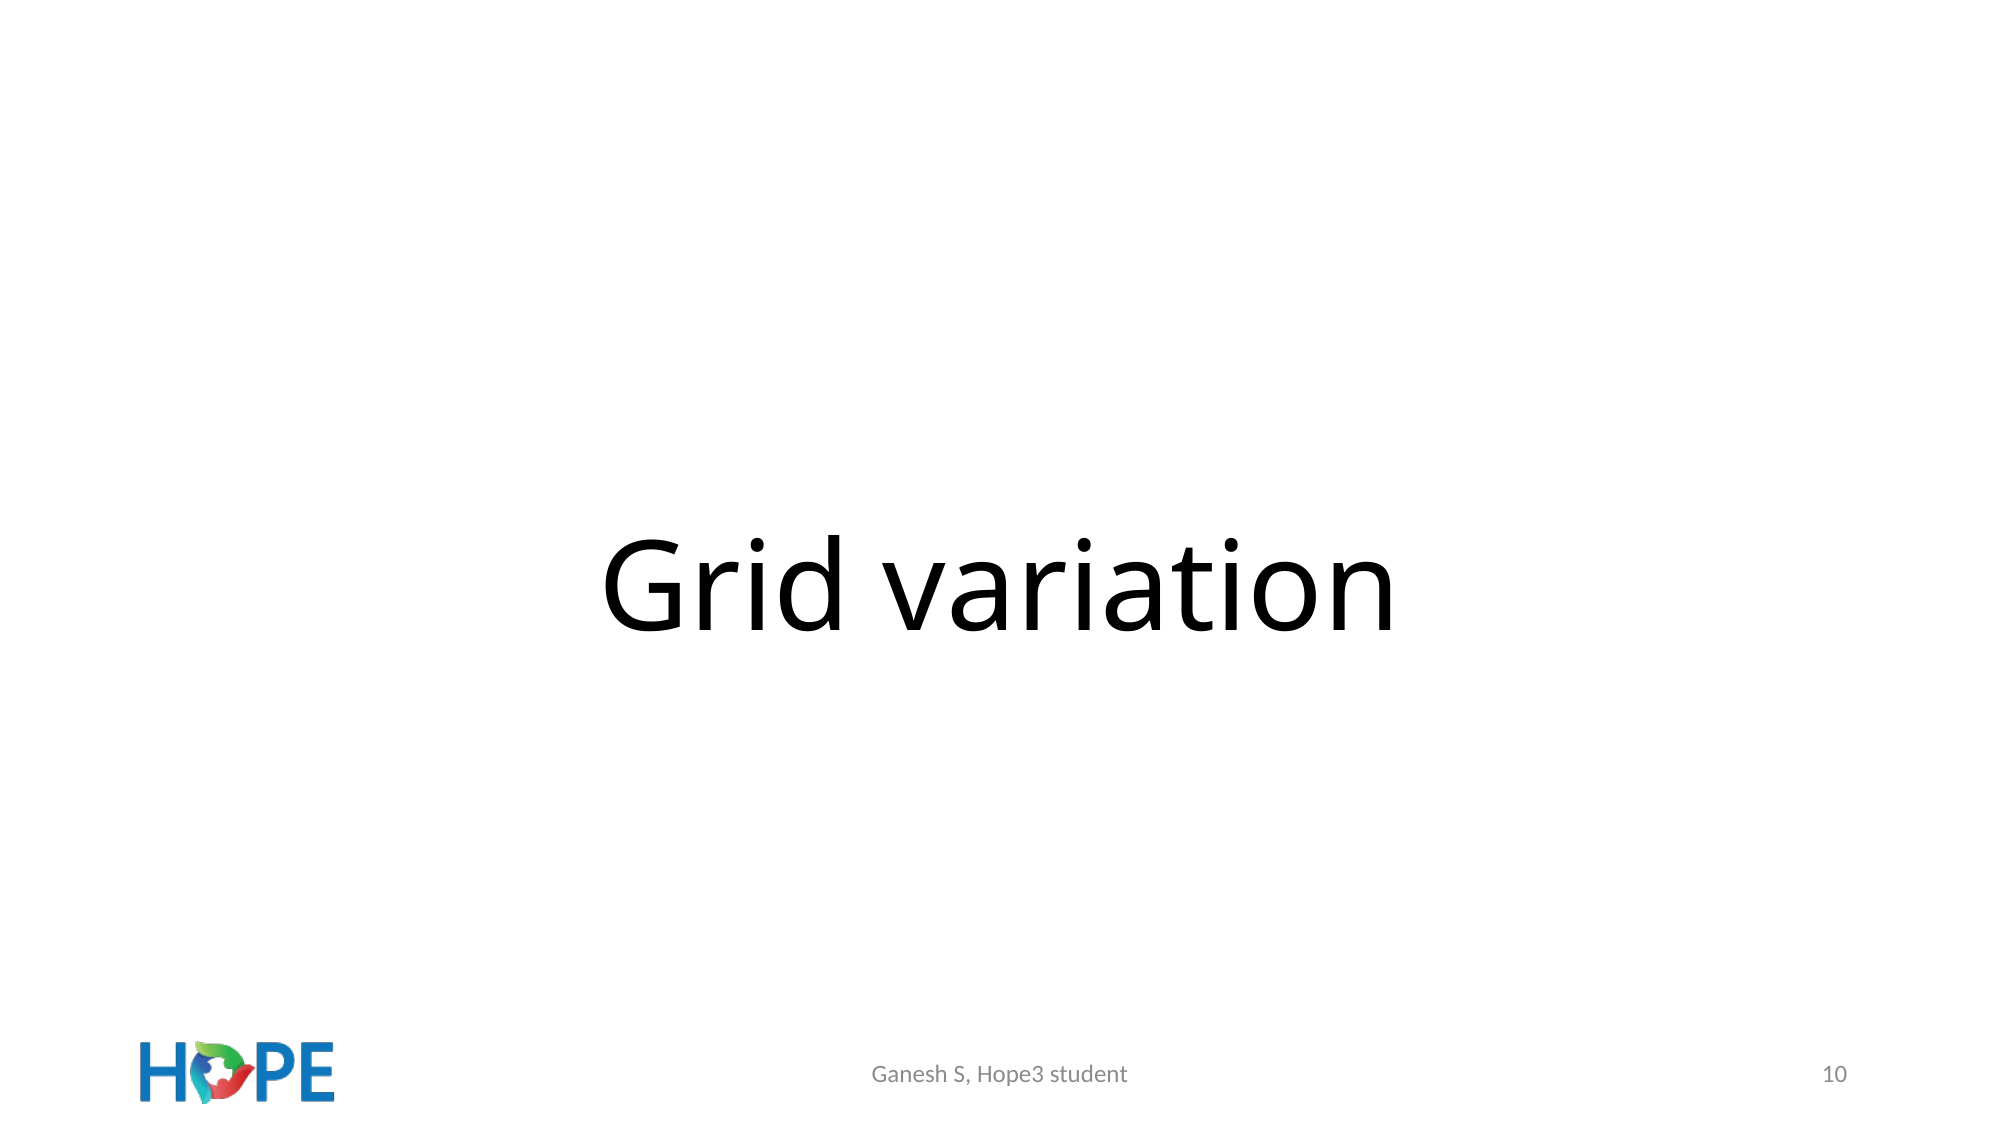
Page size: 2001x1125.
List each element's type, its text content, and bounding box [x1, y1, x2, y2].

footer Ganesh S, Hope3 student [662, 1042, 1338, 1103]
picture [137, 1035, 338, 1104]
slide_number 10 [1412, 1042, 1863, 1103]
title Grid variation [249, 273, 1750, 665]
